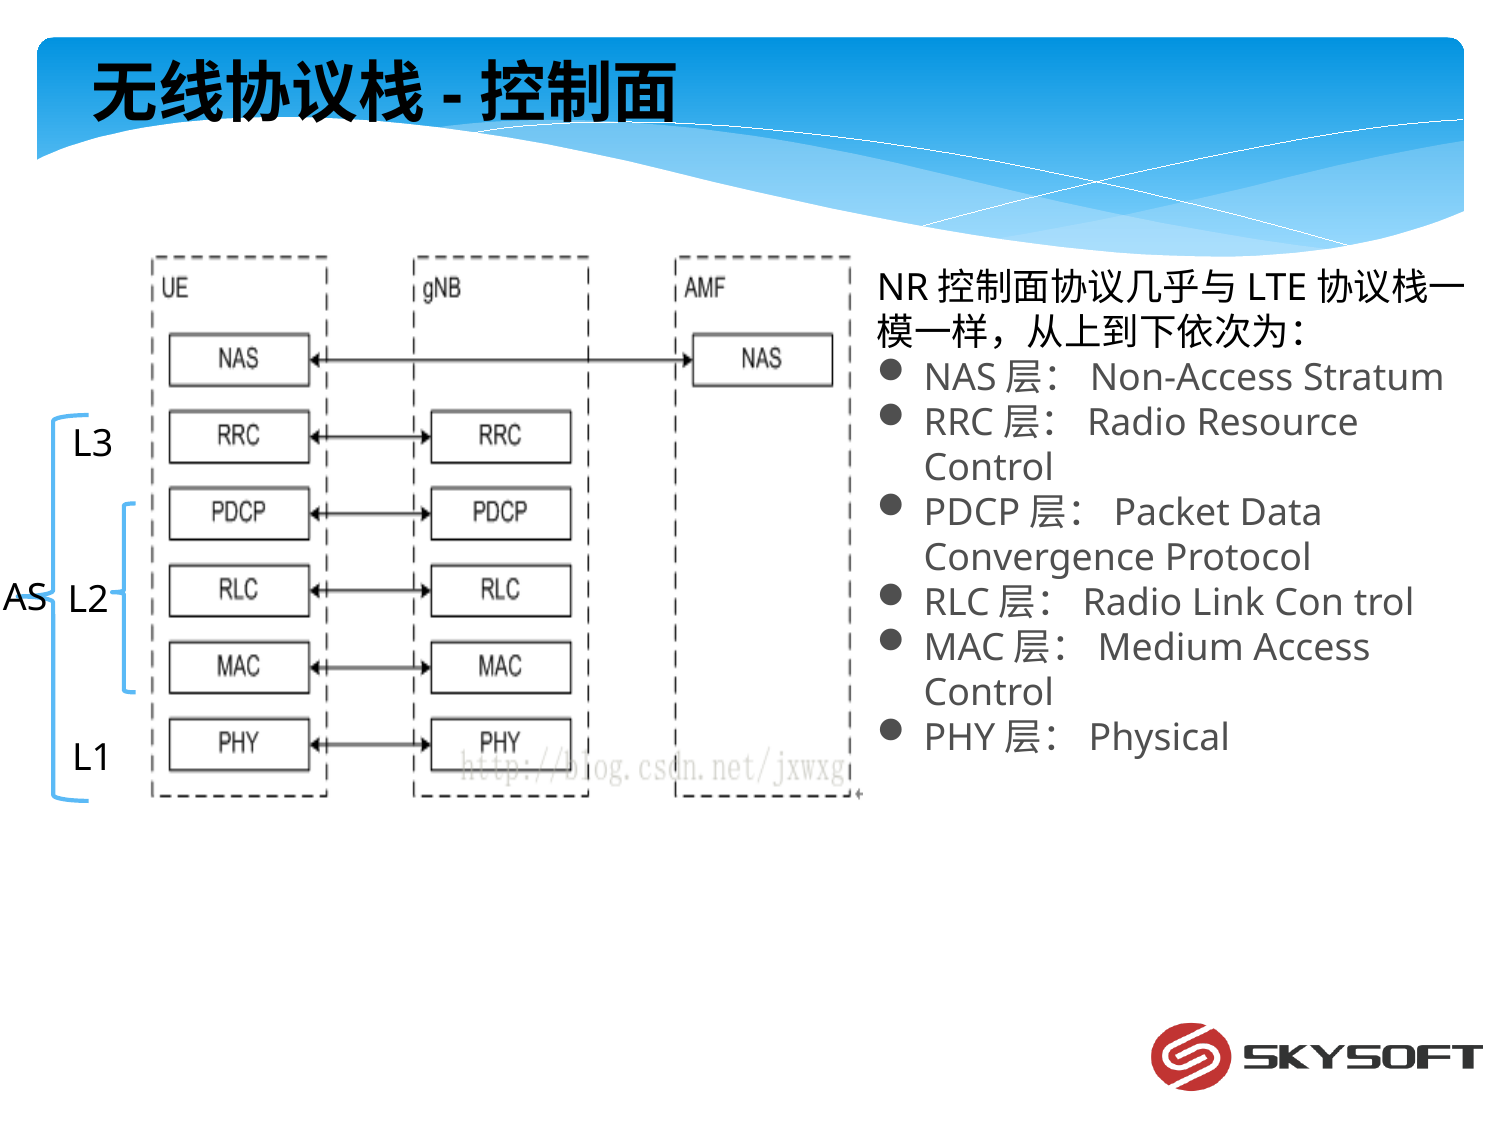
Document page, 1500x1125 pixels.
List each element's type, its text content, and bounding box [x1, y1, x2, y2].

text_box [123, 628, 129, 693]
text_box L1 [89, 725, 129, 785]
picture [1145, 1021, 1483, 1092]
text_box L3 [57, 411, 129, 472]
text_box [52, 414, 89, 802]
text_box AS [0, 565, 71, 626]
picture [135, 243, 863, 812]
text_box NR控制面协议几乎与LTE协议栈一模一样，从上到下依次为： NAS层：Non-Access Stratum RRC层：Radio Resource Control PDCP层：Packet Data Convergence Protocol RLC层：Radio Link Con trol MAC层：Medium Access Control PHY层：Physical [868, 255, 1500, 766]
text_box [123, 502, 129, 567]
text_box L2 [89, 567, 129, 628]
text_box 无线协议栈-控制面 [76, 42, 1366, 138]
